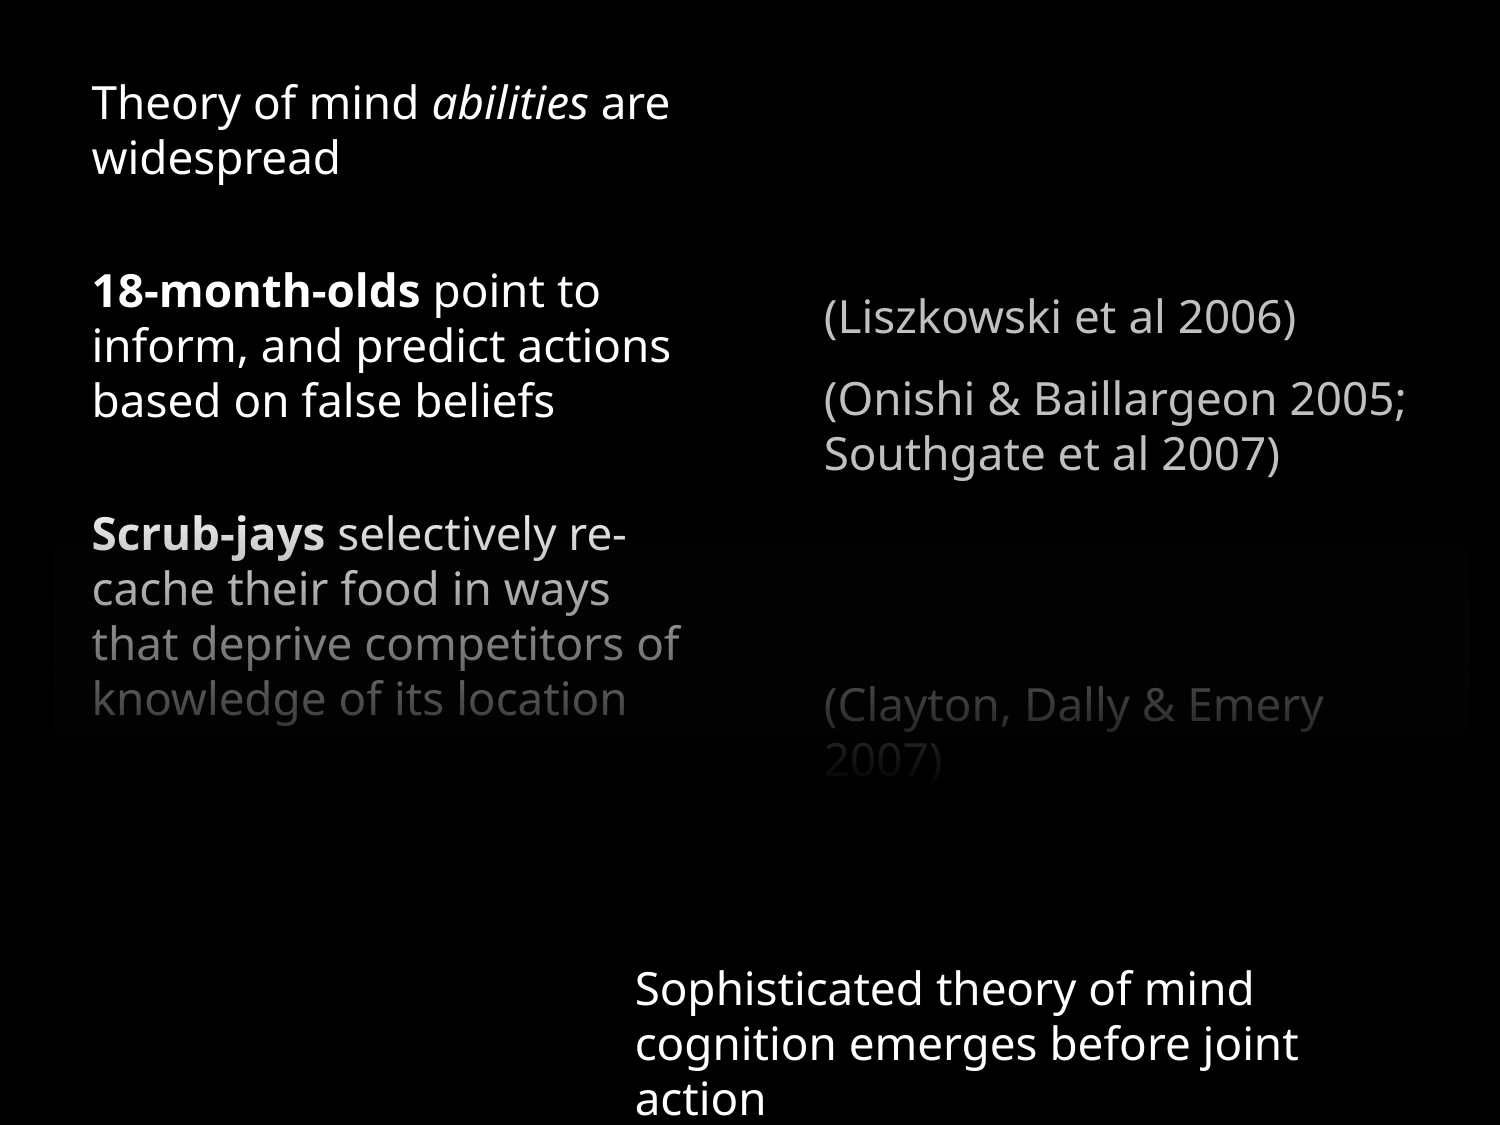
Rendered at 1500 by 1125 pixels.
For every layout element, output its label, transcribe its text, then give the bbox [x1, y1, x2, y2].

text_box Sophisticated theory of mind cognition emerges before joint action [620, 952, 1447, 1125]
text_box (Liszkowski et al 2006) [809, 279, 1436, 350]
text_box (Onishi & Baillargeon 2005; Southgate et al 2007) [809, 362, 1436, 488]
text_box first objection [100, 731, 1400, 1125]
text_box [53, 491, 1471, 1125]
text_box Theory of mind abilities are widespread 18-month-olds point to inform, and predict actions based on false beliefs Scrub-jays selectively re-cache their food in ways that deprive competitors of knowledge of its location Chimpanzees conceal their approach from a competitor’s view, and act in ways that are optimal given what another has seen [76, 66, 703, 491]
